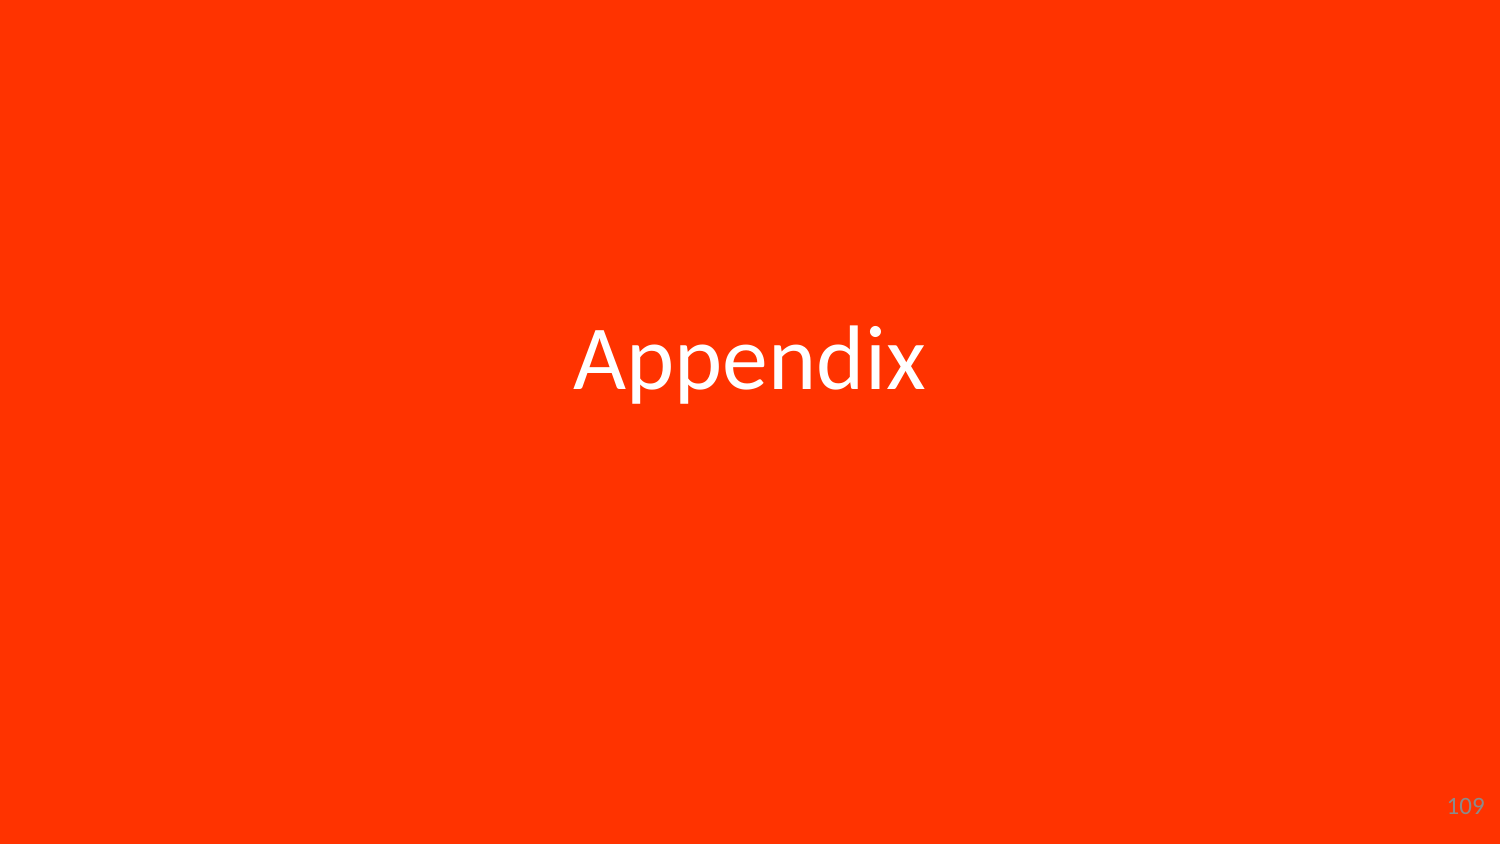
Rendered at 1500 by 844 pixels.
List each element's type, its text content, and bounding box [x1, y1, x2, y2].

slide_number 109 [1415, 782, 1500, 828]
title Appendix [112, 262, 1388, 443]
